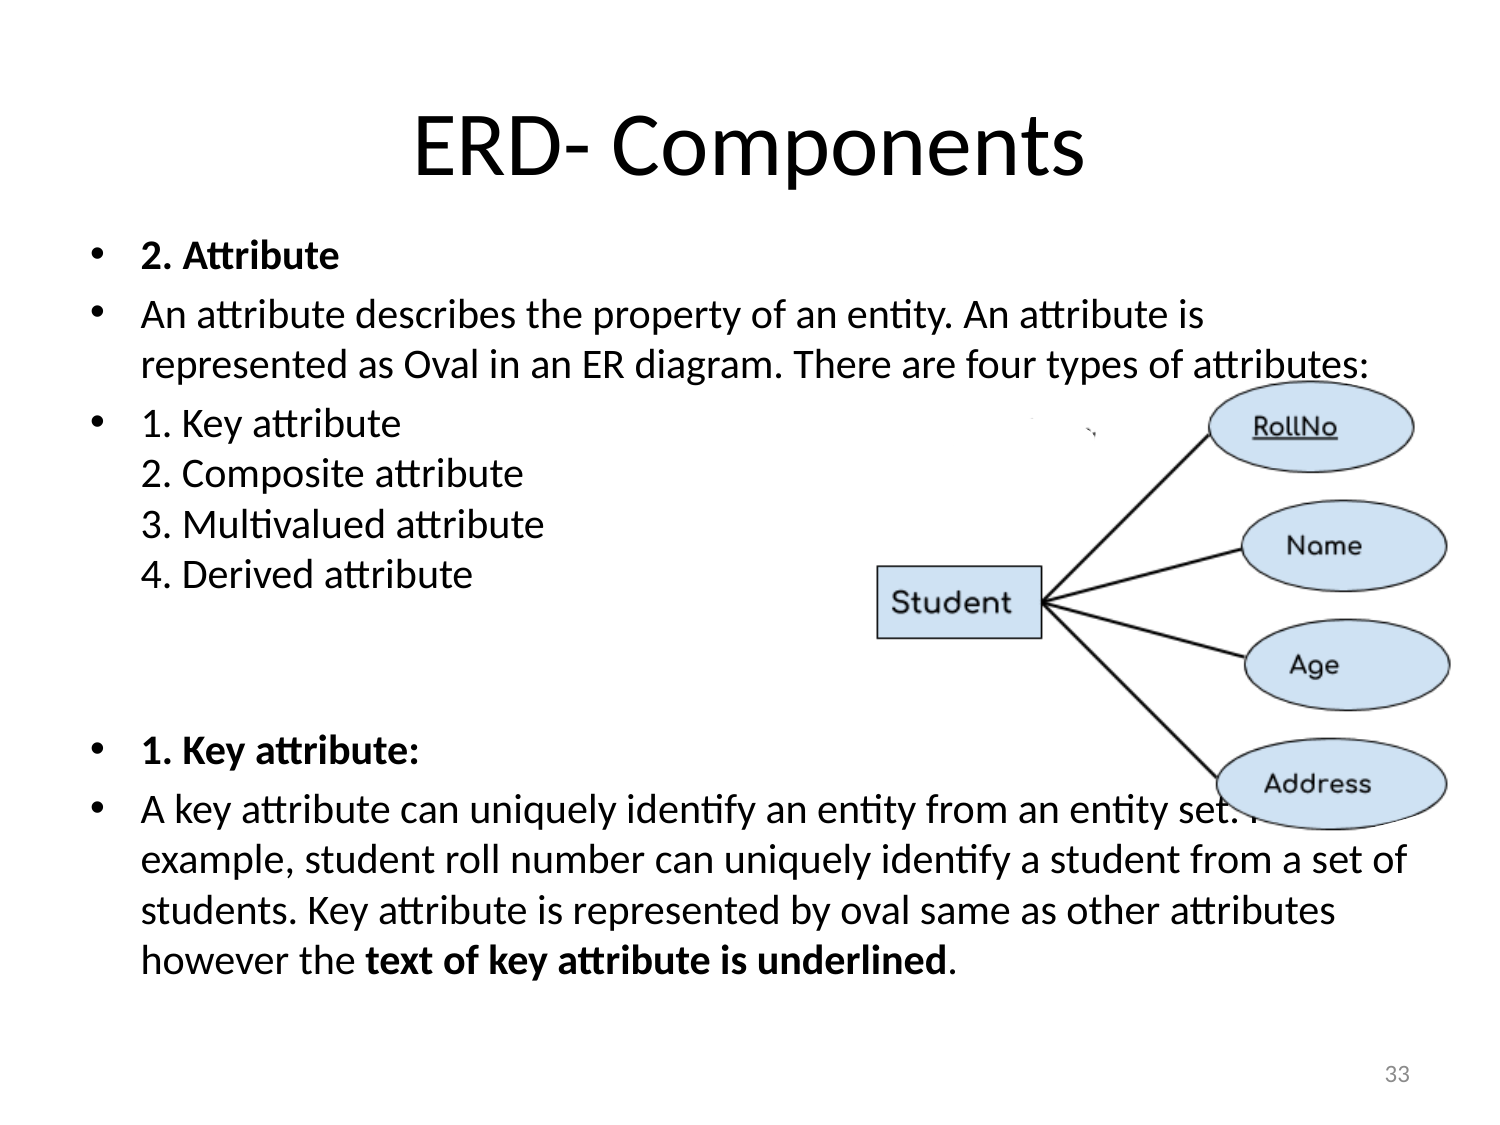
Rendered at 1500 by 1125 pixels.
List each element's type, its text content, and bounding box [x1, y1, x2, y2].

list 2. Attribute An attribute describes the property of an entity. An attribute is represented as Oval in an ER diagram. There are four types of attributes: 1. Key attribute 2. Composite attribute 3. Multivalued attribute 4. Derived attribute 1. Key attribute: A key attribute can uniquely identify an entity from an entity set. For example, student roll number can uniquely identify a student from a set of students. Key attribute is represented by oval same as other attributes however the text of key attribute is underlined. [75, 219, 1425, 1005]
picture [844, 373, 1500, 843]
title ERD- Components [75, 45, 1425, 219]
slide_number 33 [1074, 1042, 1425, 1103]
